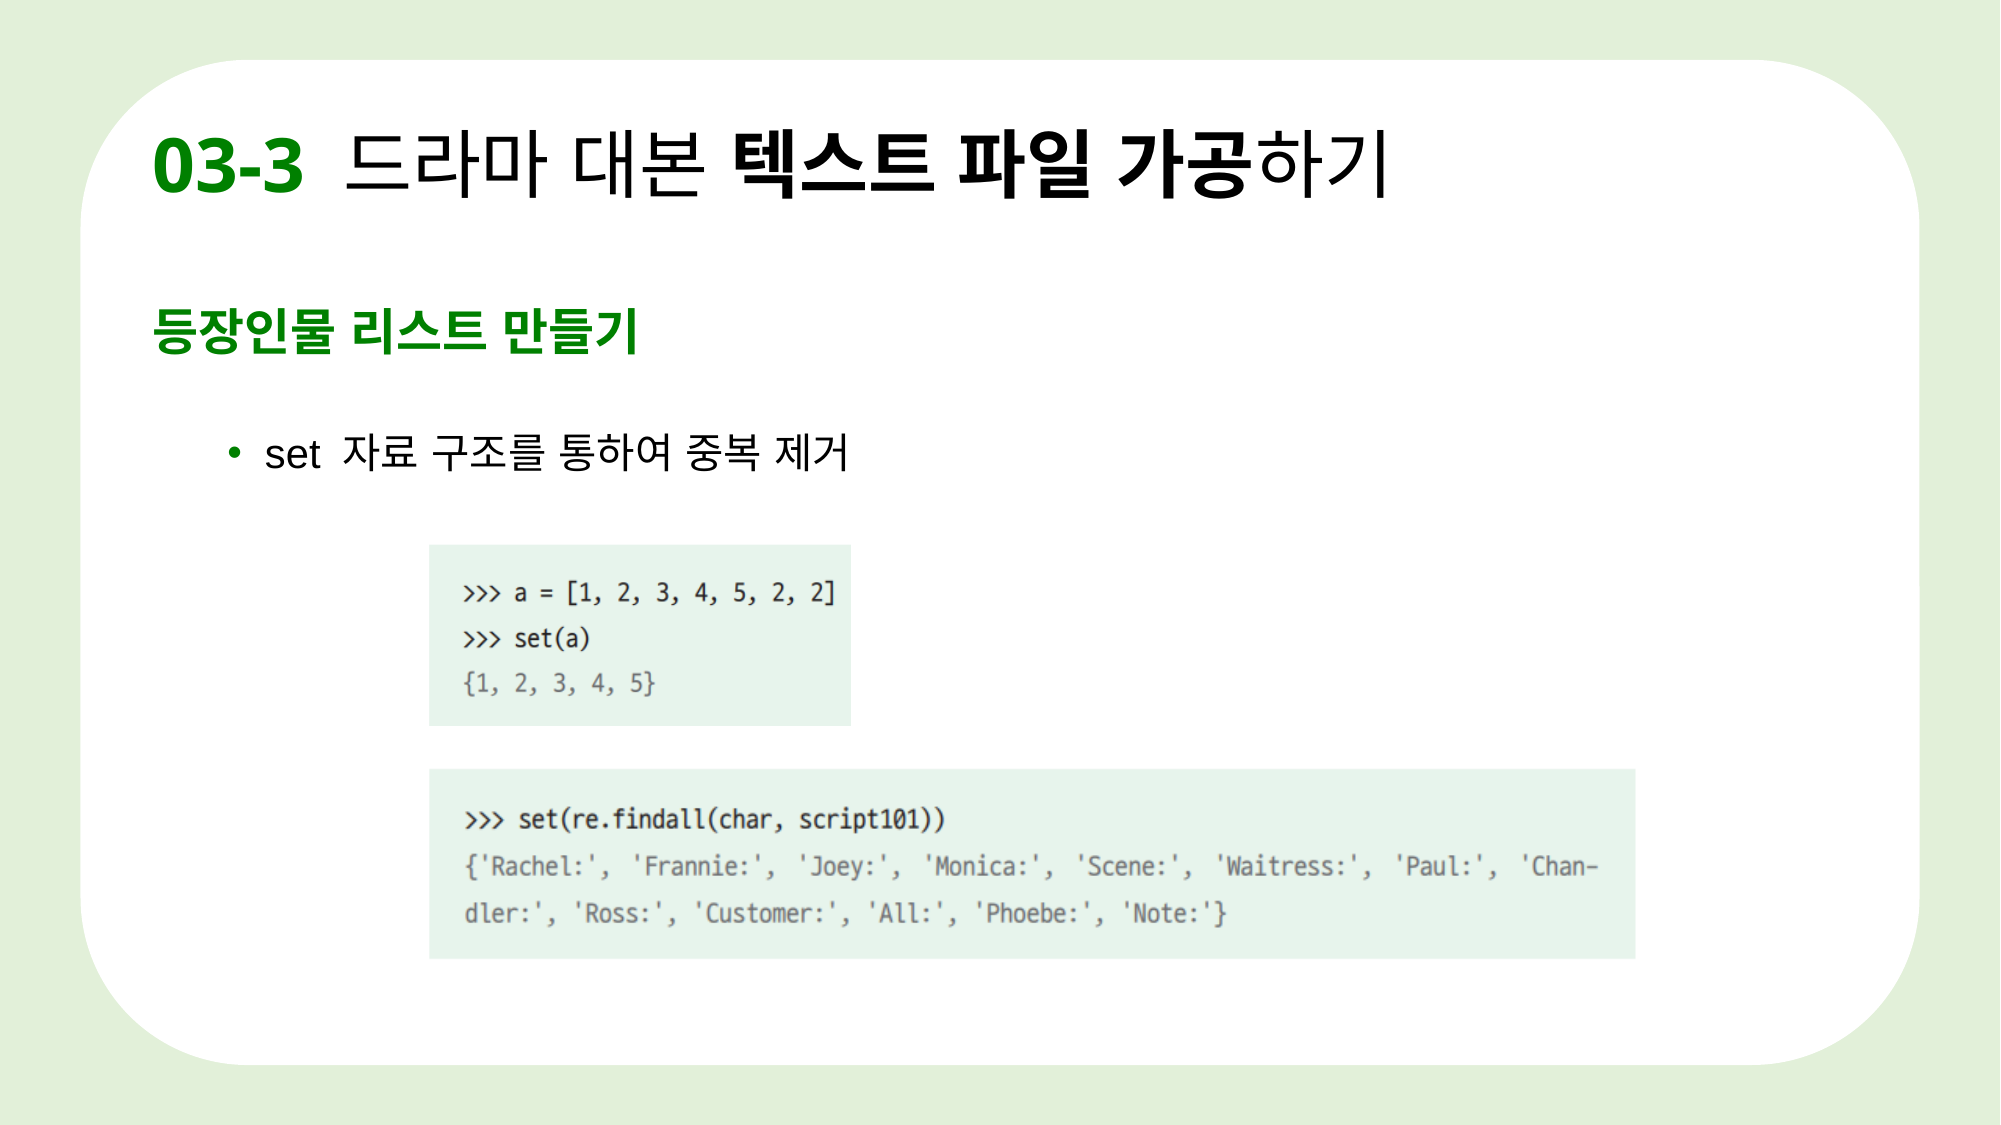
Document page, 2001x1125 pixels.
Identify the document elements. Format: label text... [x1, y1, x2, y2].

list 등장인물 리스트 만들기 set 자료 구조를 통하여 중복 제거 [137, 299, 1863, 1014]
picture [428, 763, 1642, 967]
title 03-3 드라마 대본 텍스트 파일 가공하기 [137, 59, 1863, 278]
picture [428, 540, 851, 726]
